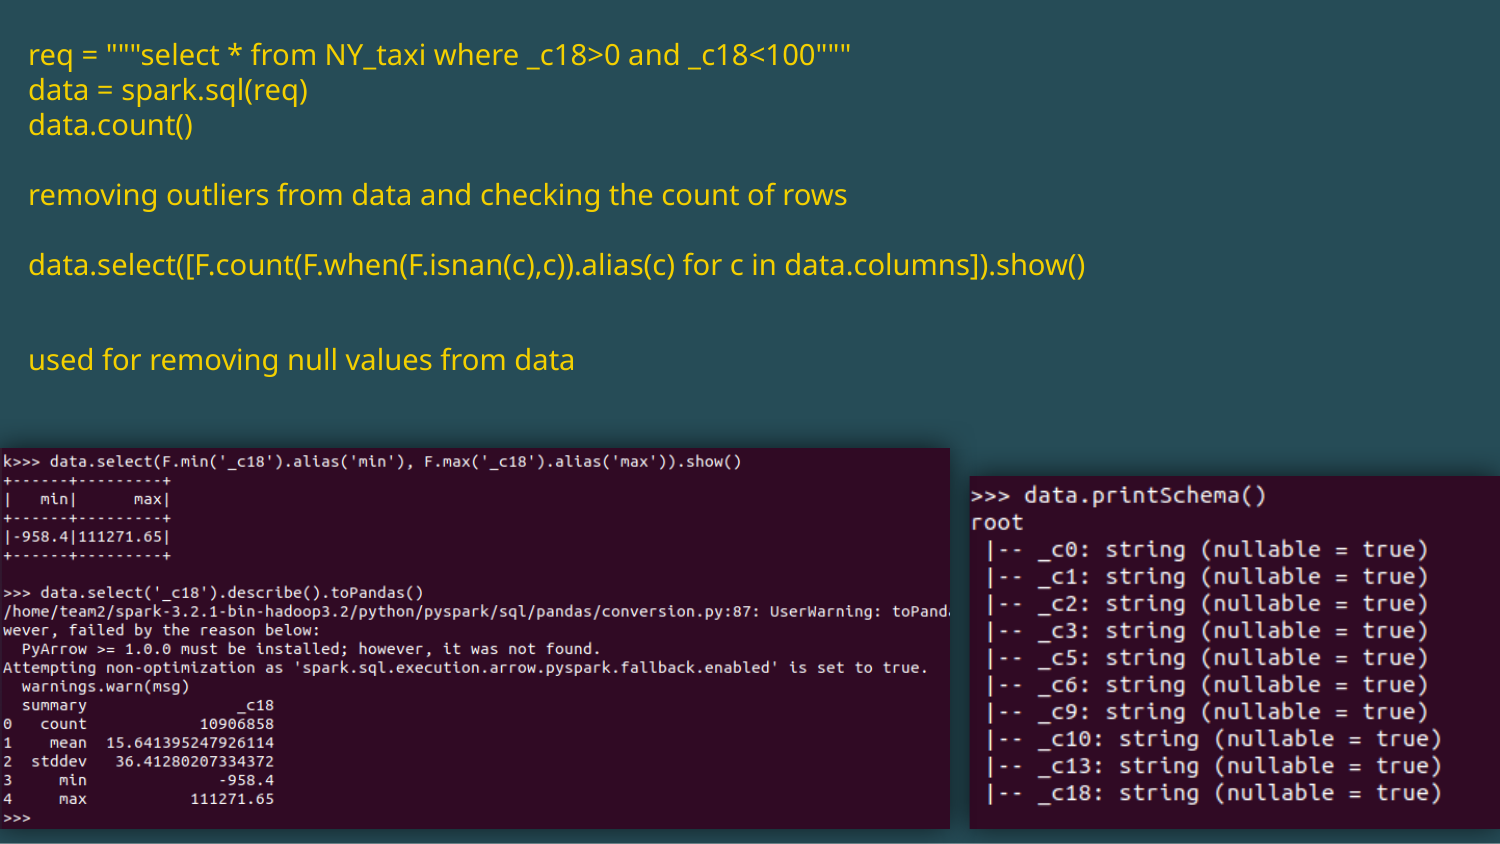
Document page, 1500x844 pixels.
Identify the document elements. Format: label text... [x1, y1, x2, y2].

picture [0, 448, 950, 829]
picture [969, 476, 1500, 829]
title req = """select * from NY_taxi where _c18>0 and _c18<100""" data = spark.sql(req) data.count() removing outliers from data and checking the count of rows data.select([F.count(F.when(F.isnan(c),c)).alias(c) for c in data.columns]).show() used for removing null values from data [28, 36, 1472, 455]
